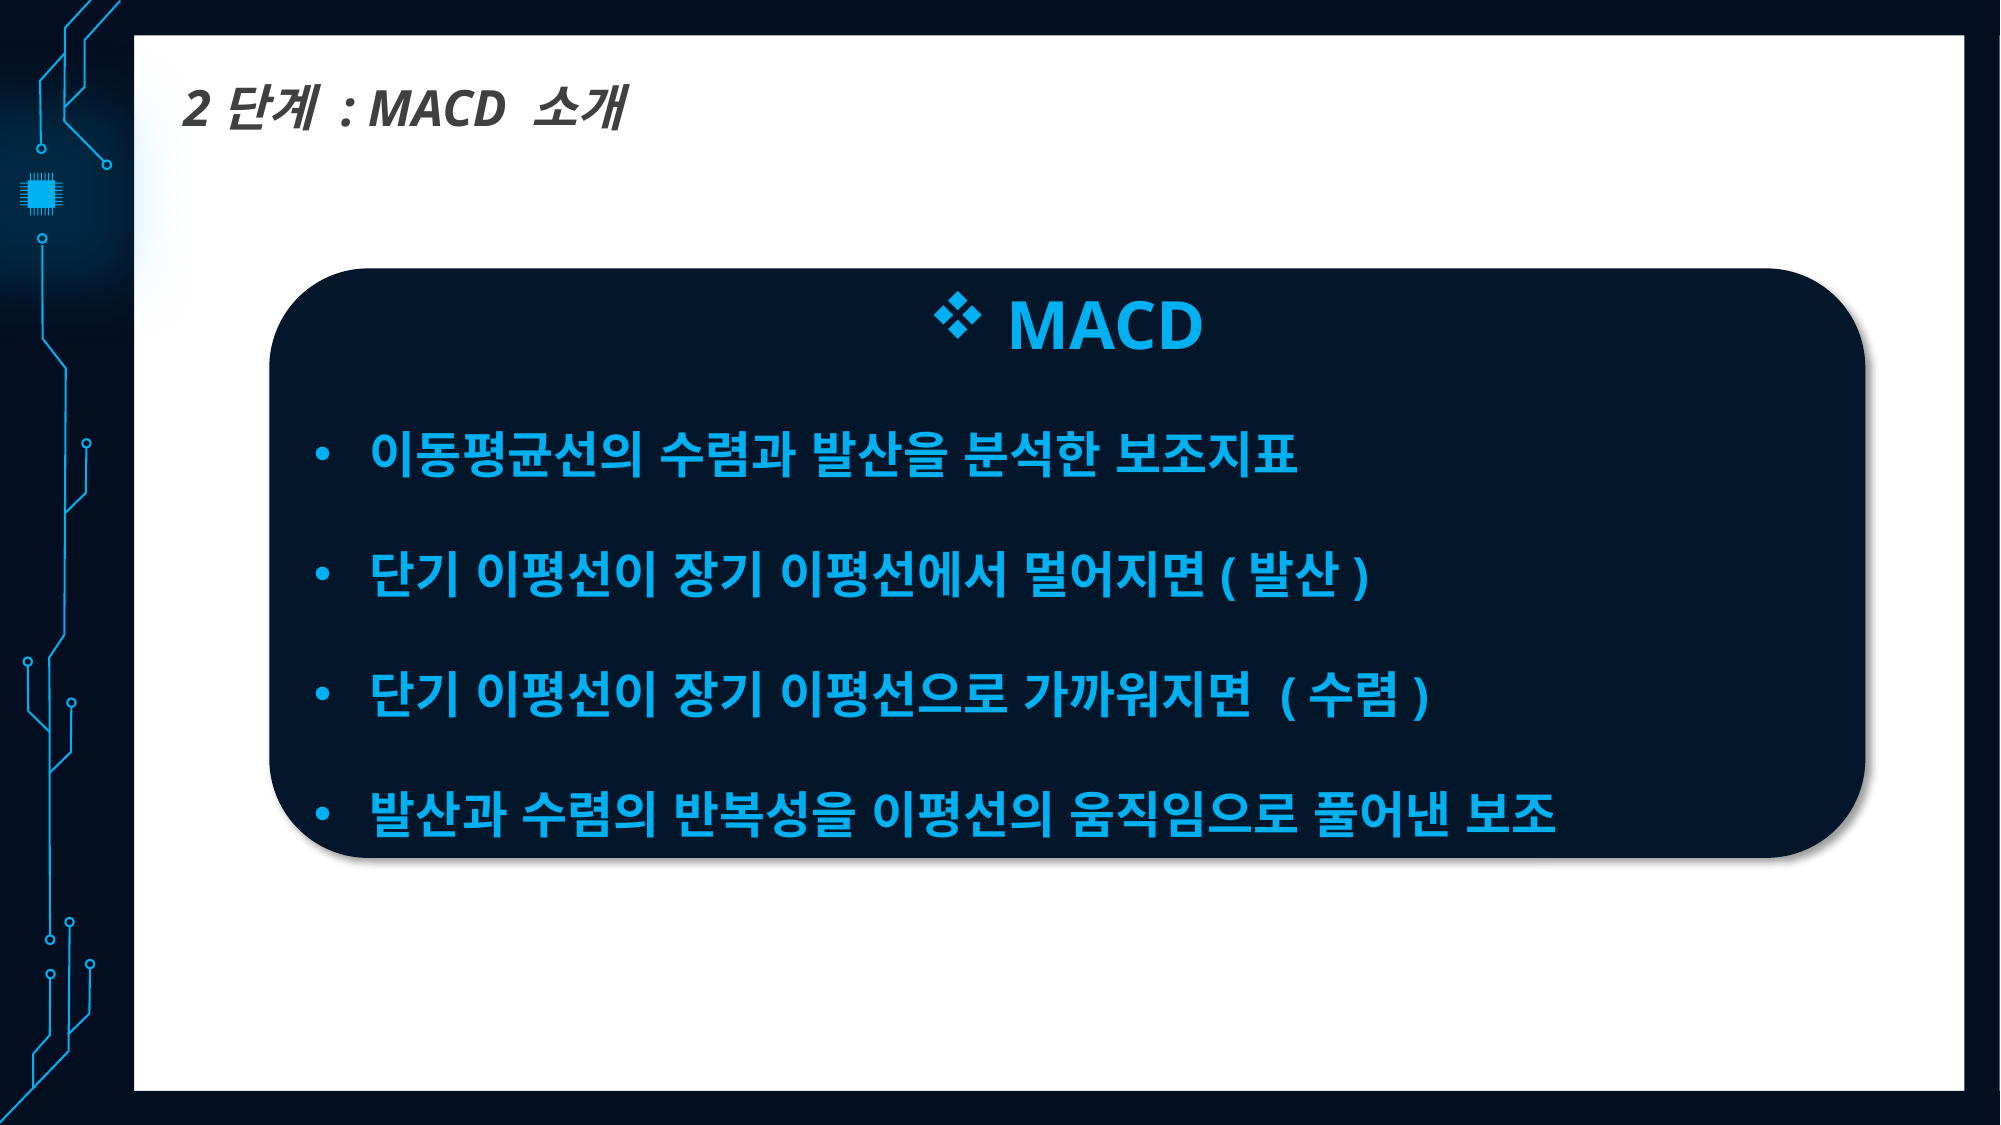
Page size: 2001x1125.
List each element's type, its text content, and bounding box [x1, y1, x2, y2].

text_box [0, 0, 2000, 1125]
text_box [37, 0, 121, 170]
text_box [0, 234, 95, 1123]
text_box MACD 이동평균선의 수렴과 발산을 분석한 보조지표 단기 이평선이 장기 이평선에서 멀어지면(발산) 단기 이평선이 장기 이평선으로 가까워지면 (수렴) 발산과 수렴의 반복성을 이평선의 움직임으로 풀어낸 보조 [269, 268, 1866, 858]
text_box [19, 172, 64, 216]
text_box 2단계 : MACD 소개 [168, 38, 1093, 144]
